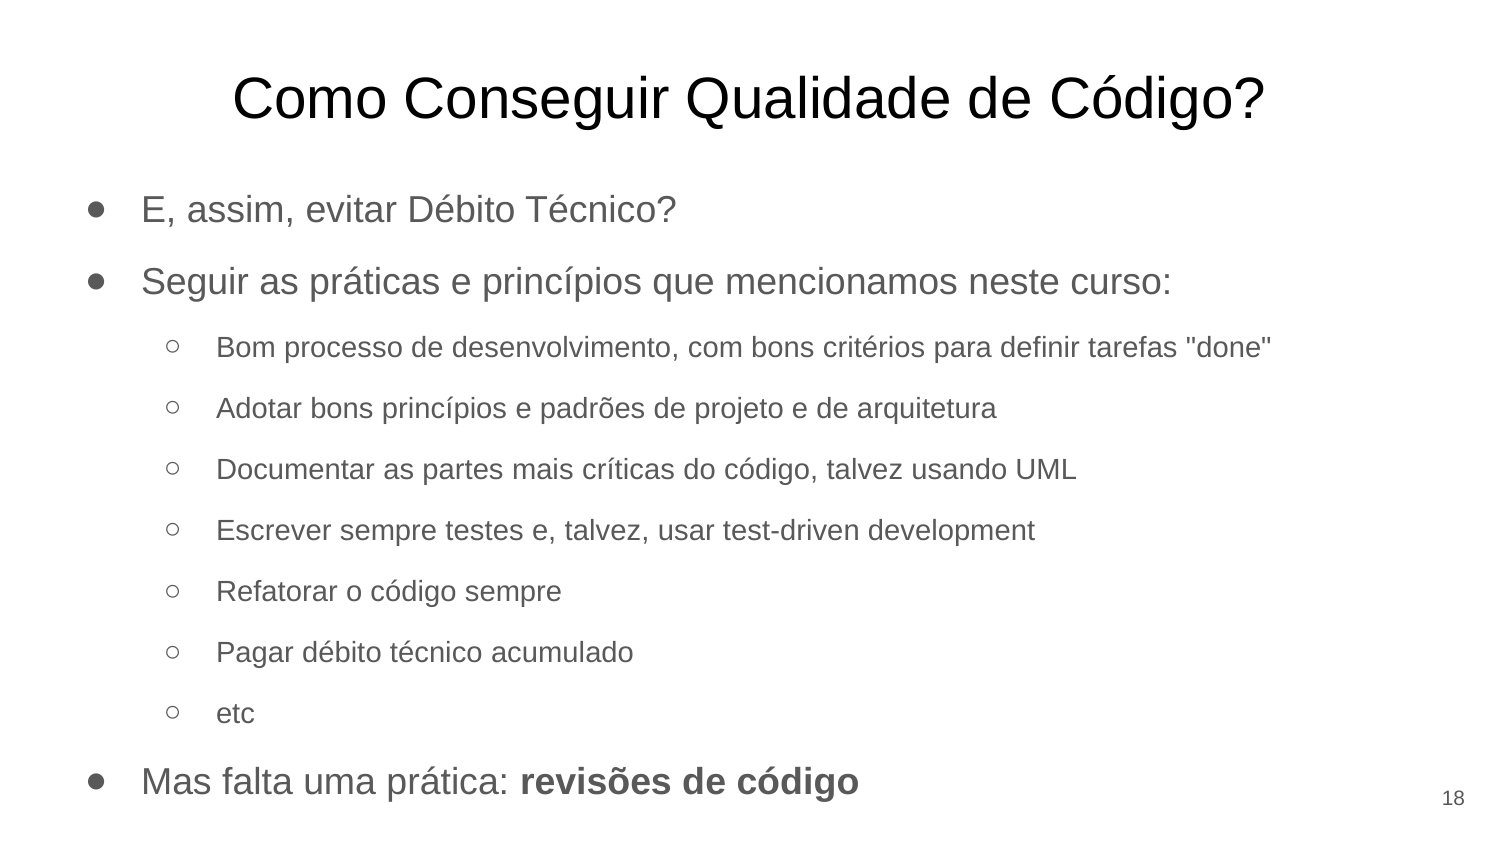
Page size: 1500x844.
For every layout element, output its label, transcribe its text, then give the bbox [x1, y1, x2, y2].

title Como Conseguir Qualidade de Código? [51, 45, 1449, 140]
list E, assim, evitar Débito Técnico? Seguir as práticas e princípios que mencionamos neste curso: Bom processo de desenvolvimento, com bons critérios para definir tarefas "done" Adotar bons princípios e padrões de projeto e de arquitetura Documentar as partes mais críticas do código, talvez usando UML Escrever sempre testes e, talvez, usar test-driven development Refatorar o código sempre Pagar débito técnico acumulado etc Mas falta uma prática: revisões de código [51, 162, 1449, 800]
slide_number 18 [1389, 764, 1480, 830]
